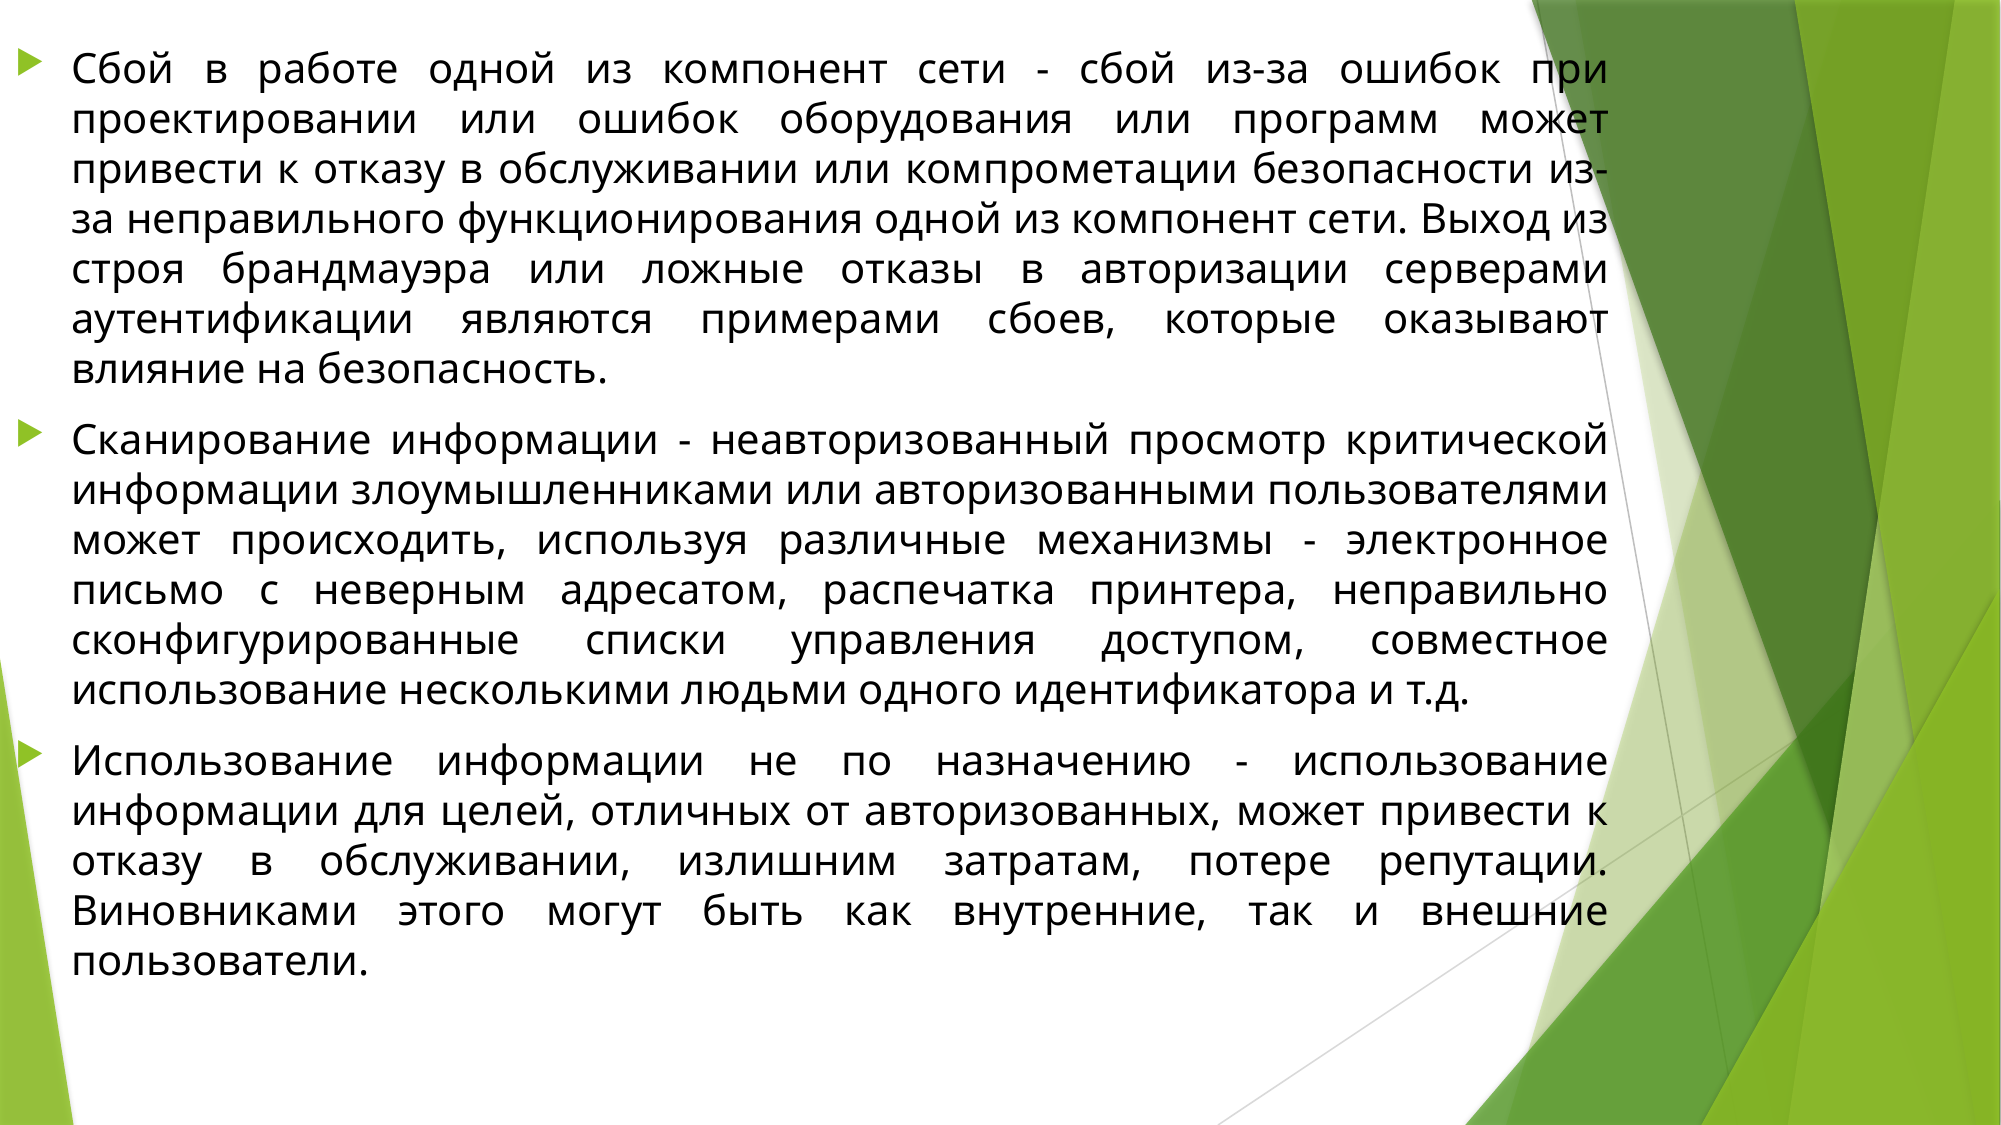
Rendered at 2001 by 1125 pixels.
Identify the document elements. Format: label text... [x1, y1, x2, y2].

list Сбой в работе одной из компонент сети - сбой из-за ошибок при проектировании или ошибок оборудования или программ может привести к отказу в обслуживании или компрометации безопасности из-за неправильного функционирования одной из компонент сети. Выход из строя брандмауэра или ложные отказы в авторизации серверами аутентификации являются примерами сбоев, которые оказывают влияние на безопасность. Сканирование информации - неавторизованный просмотр критической информации злоумышленниками или авторизованными пользователями может происходить, используя различные механизмы - электронное письмо с неверным адресатом, распечатка принтера, неправильно сконфигурированные списки управления доступом, совместное использование несколькими людьми одного идентификатора и т.д. Использование информации не по назначению - использование информации для целей, отличных от авторизованных, может привести к отказу в обслуживании, излишним затратам, потере репутации. Виновниками этого могут быть как внутренние, так и внешние пользователи. [0, 34, 1625, 1091]
